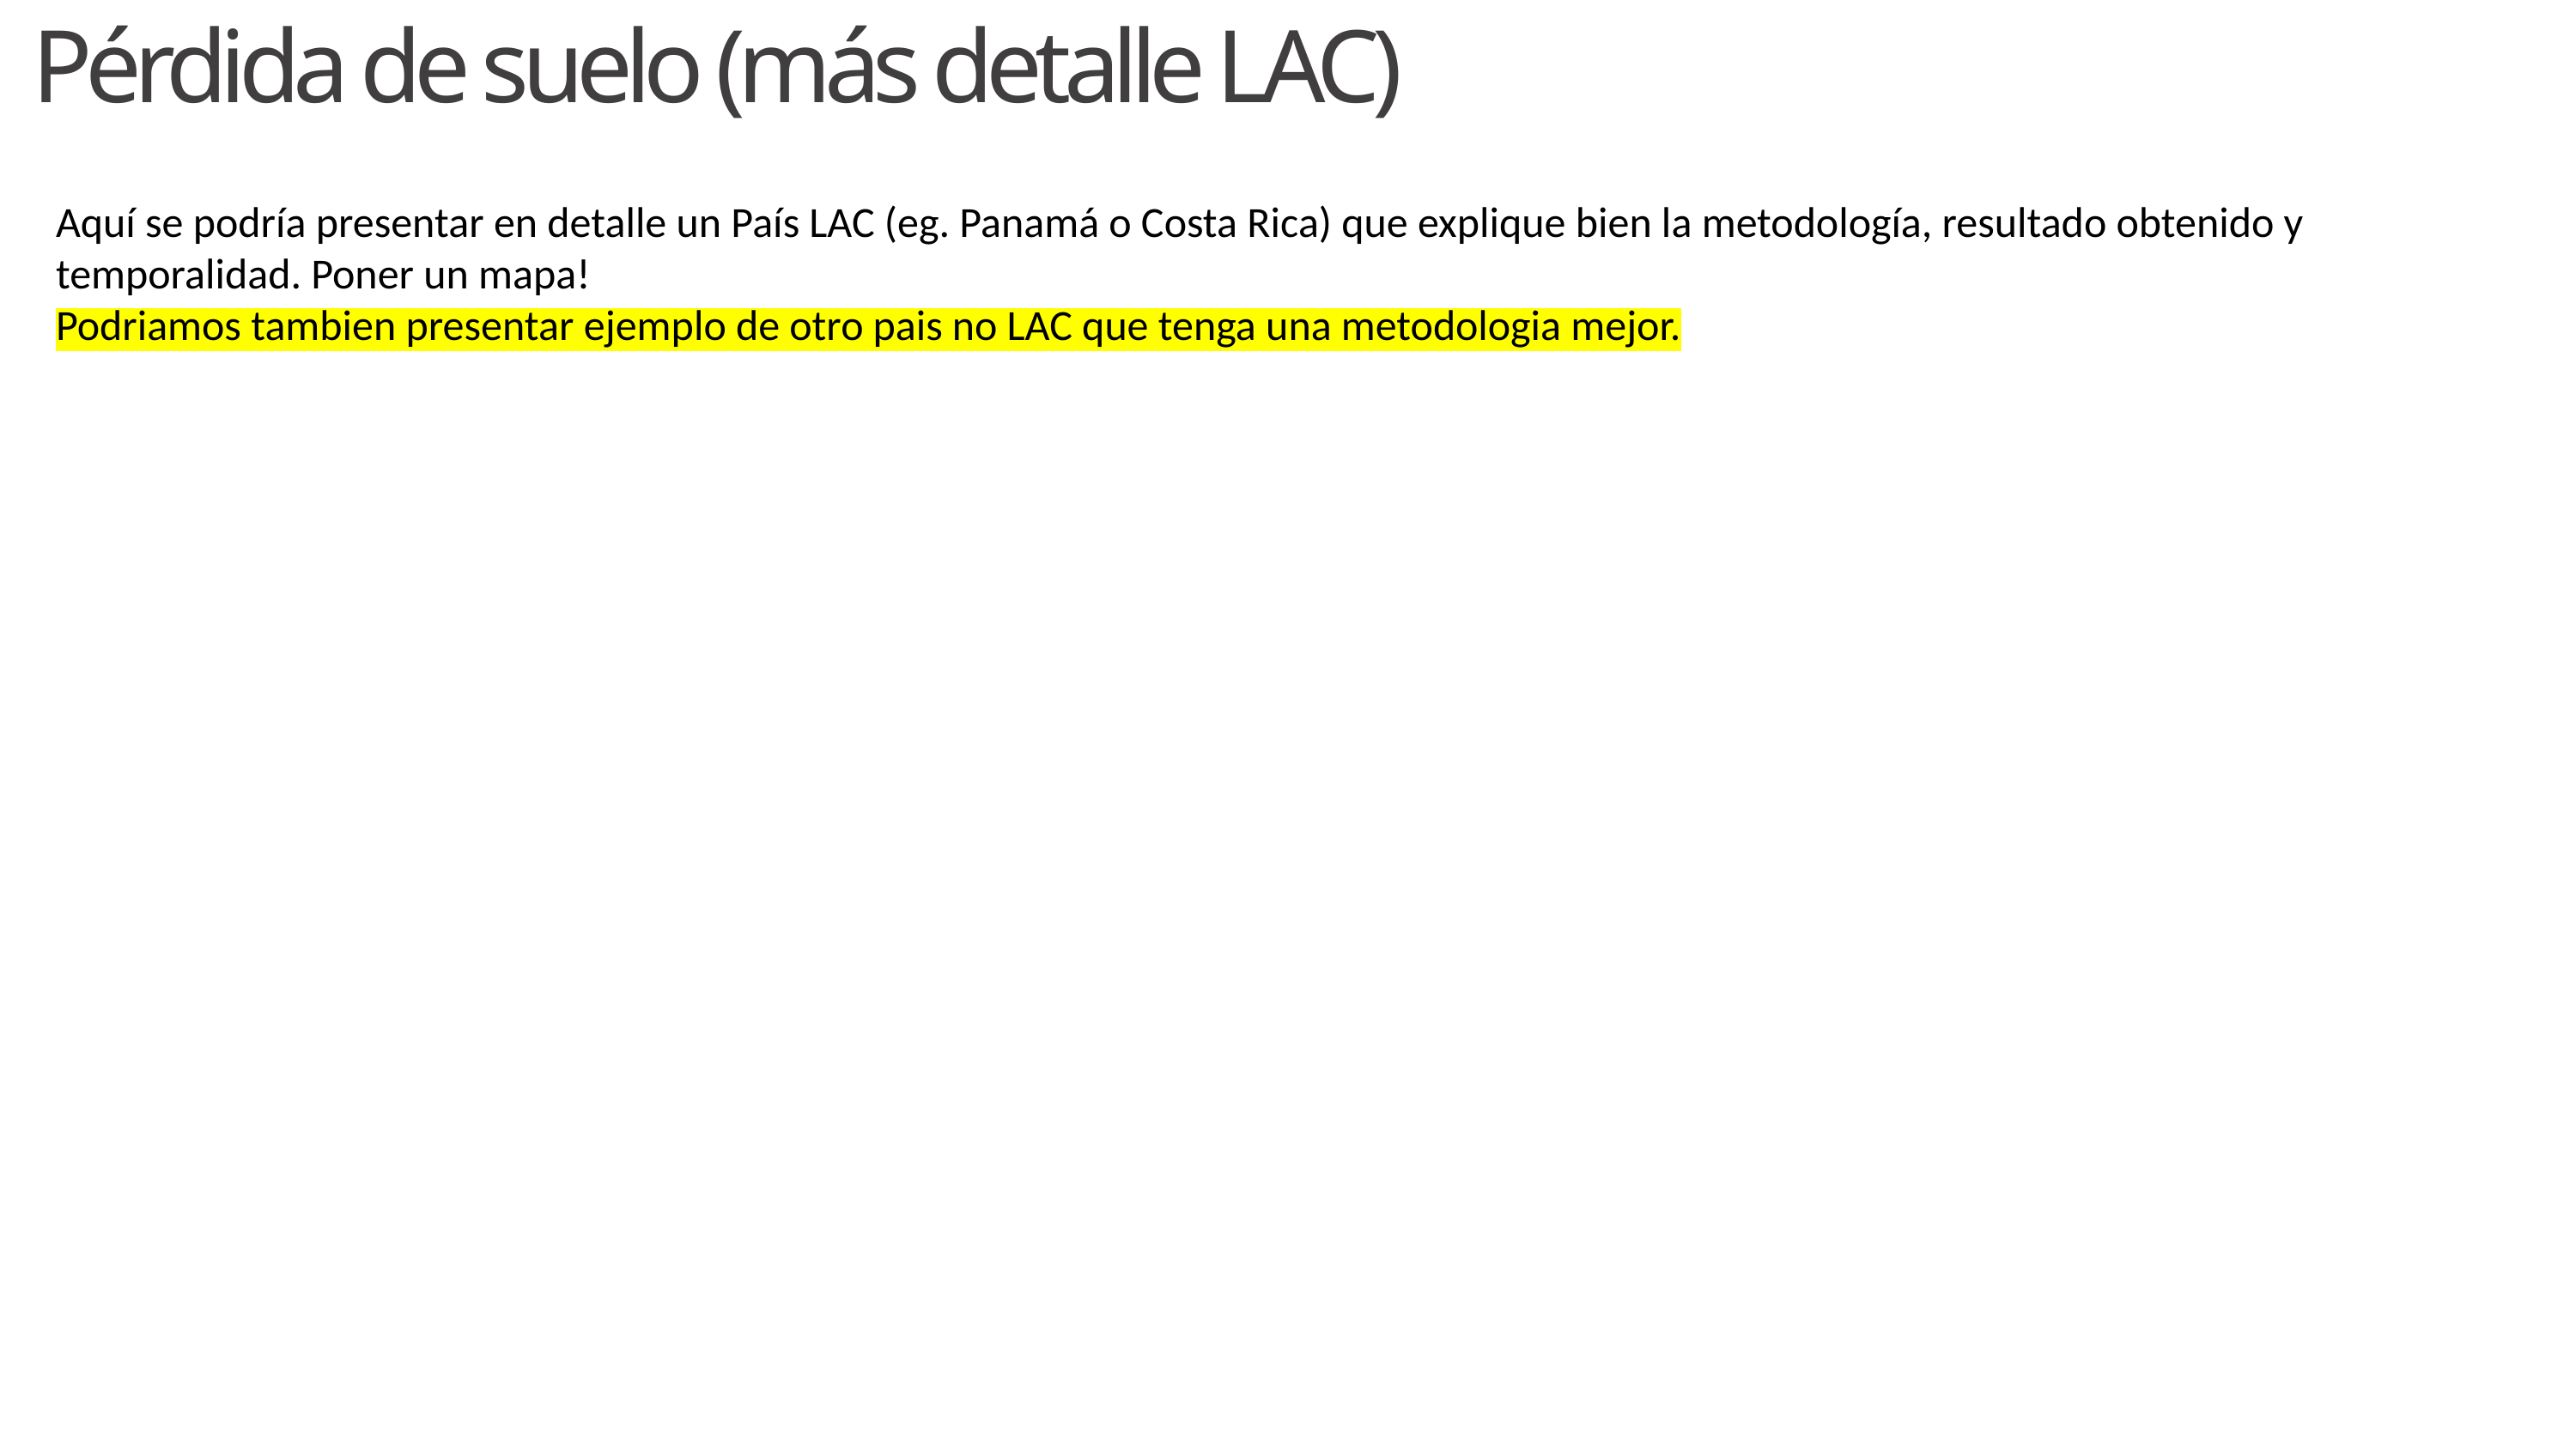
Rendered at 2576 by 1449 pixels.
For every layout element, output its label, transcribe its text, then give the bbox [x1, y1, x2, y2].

text_box Aquí se podría presentar en detalle un País LAC (eg. Panamá o Costa Rica) que explique bien la metodología, resultado obtenido y temporalidad. Poner un mapa! Podriamos tambien presentar ejemplo de otro pais no LAC que tenga una metodologia mejor. [43, 187, 2458, 355]
text_box Pérdida de suelo (más detalle LAC) [32, 37, 1782, 123]
